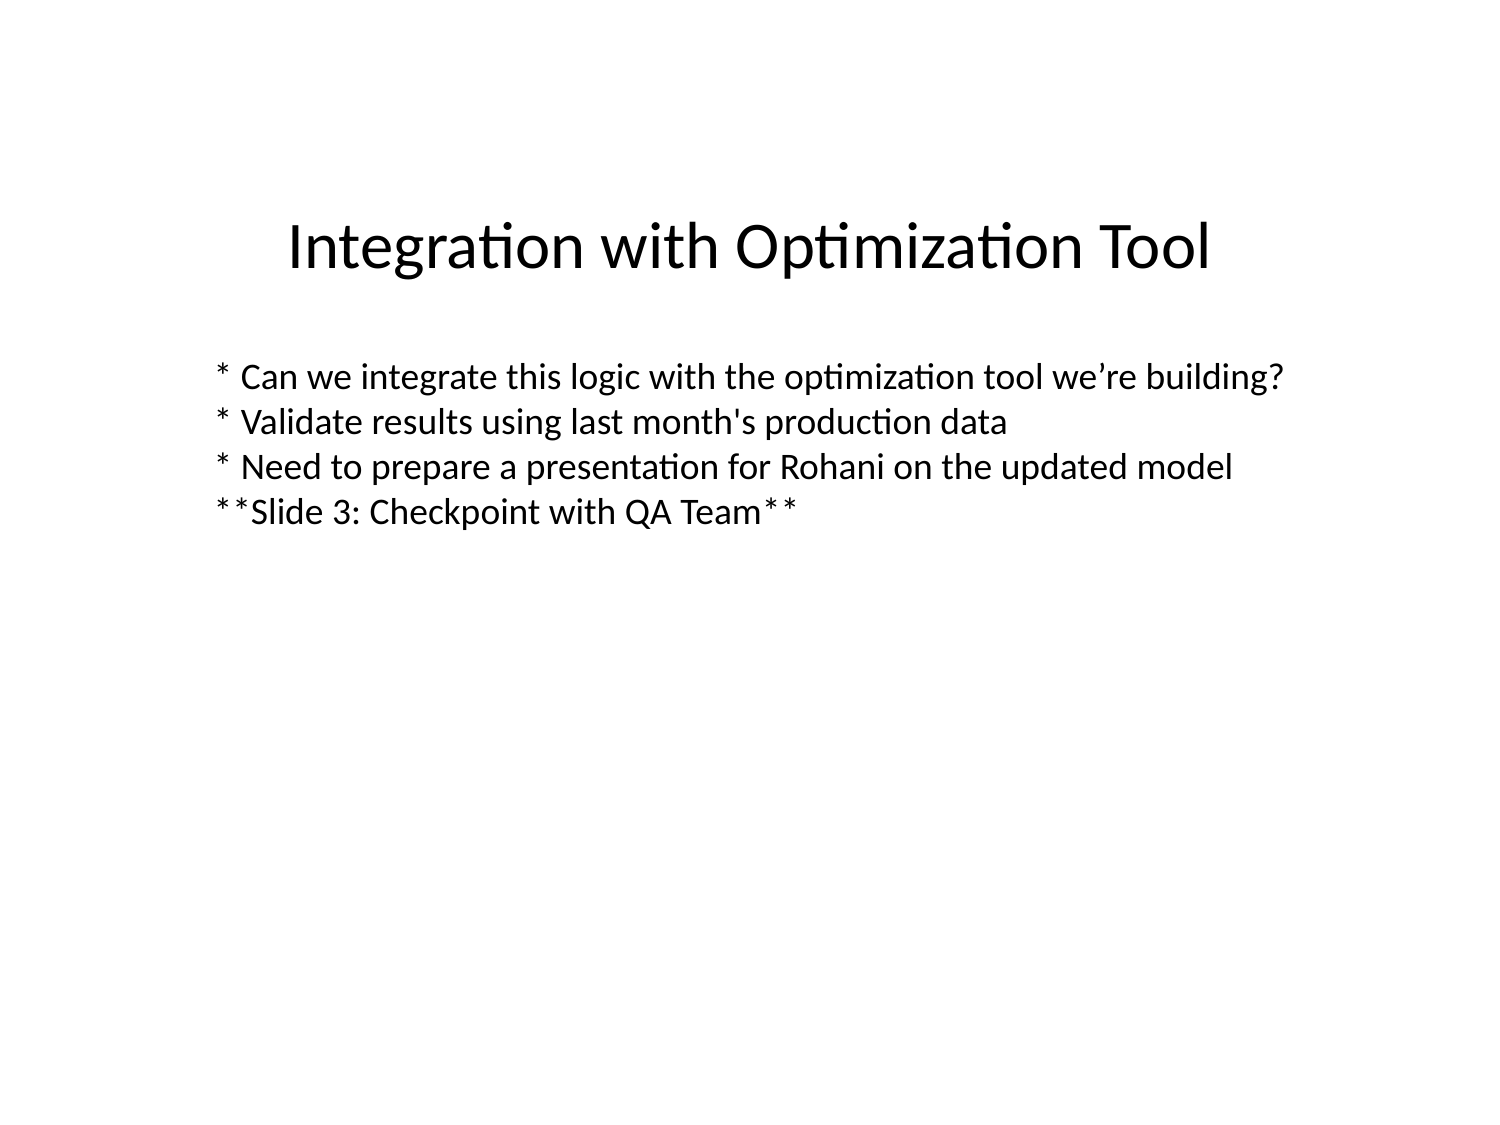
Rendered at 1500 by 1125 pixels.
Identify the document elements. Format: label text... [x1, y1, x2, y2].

text_box * Can we integrate this logic with the optimization tool we’re building? * Validate results using last month's production data * Need to prepare a presentation for Rohani on the updated model **Slide 3: Checkpoint with QA Team** [198, 299, 1302, 540]
text_box Integration with Optimization Tool [272, 149, 1228, 290]
